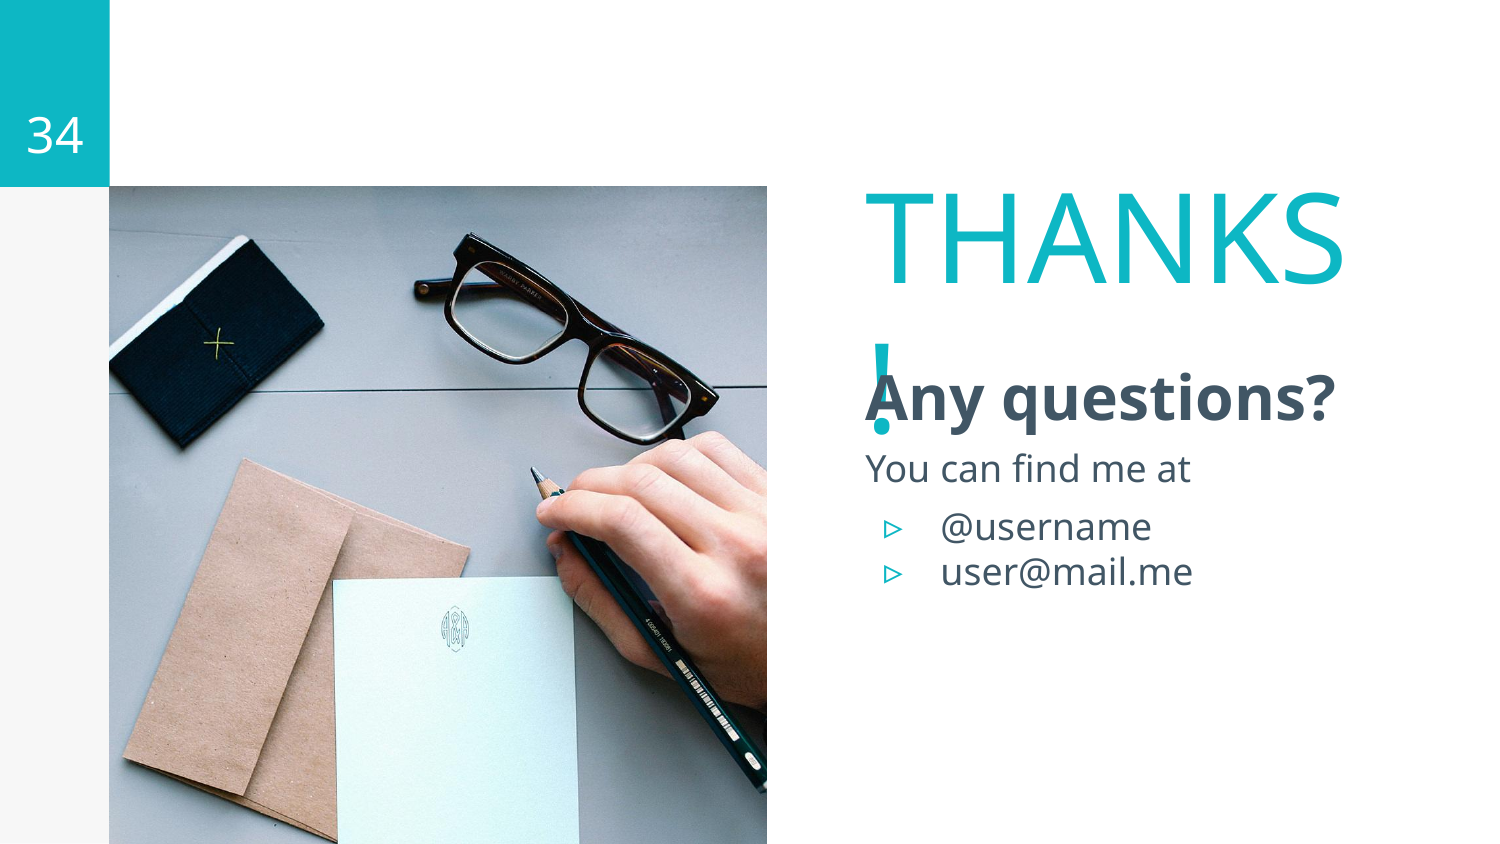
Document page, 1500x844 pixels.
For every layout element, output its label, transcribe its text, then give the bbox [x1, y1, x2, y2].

slide_number 34 [0, 0, 110, 187]
title THANKS! [850, 143, 1375, 331]
list Any questions? You can find me at @username user@mail.me [850, 342, 1405, 759]
picture [109, 186, 767, 844]
